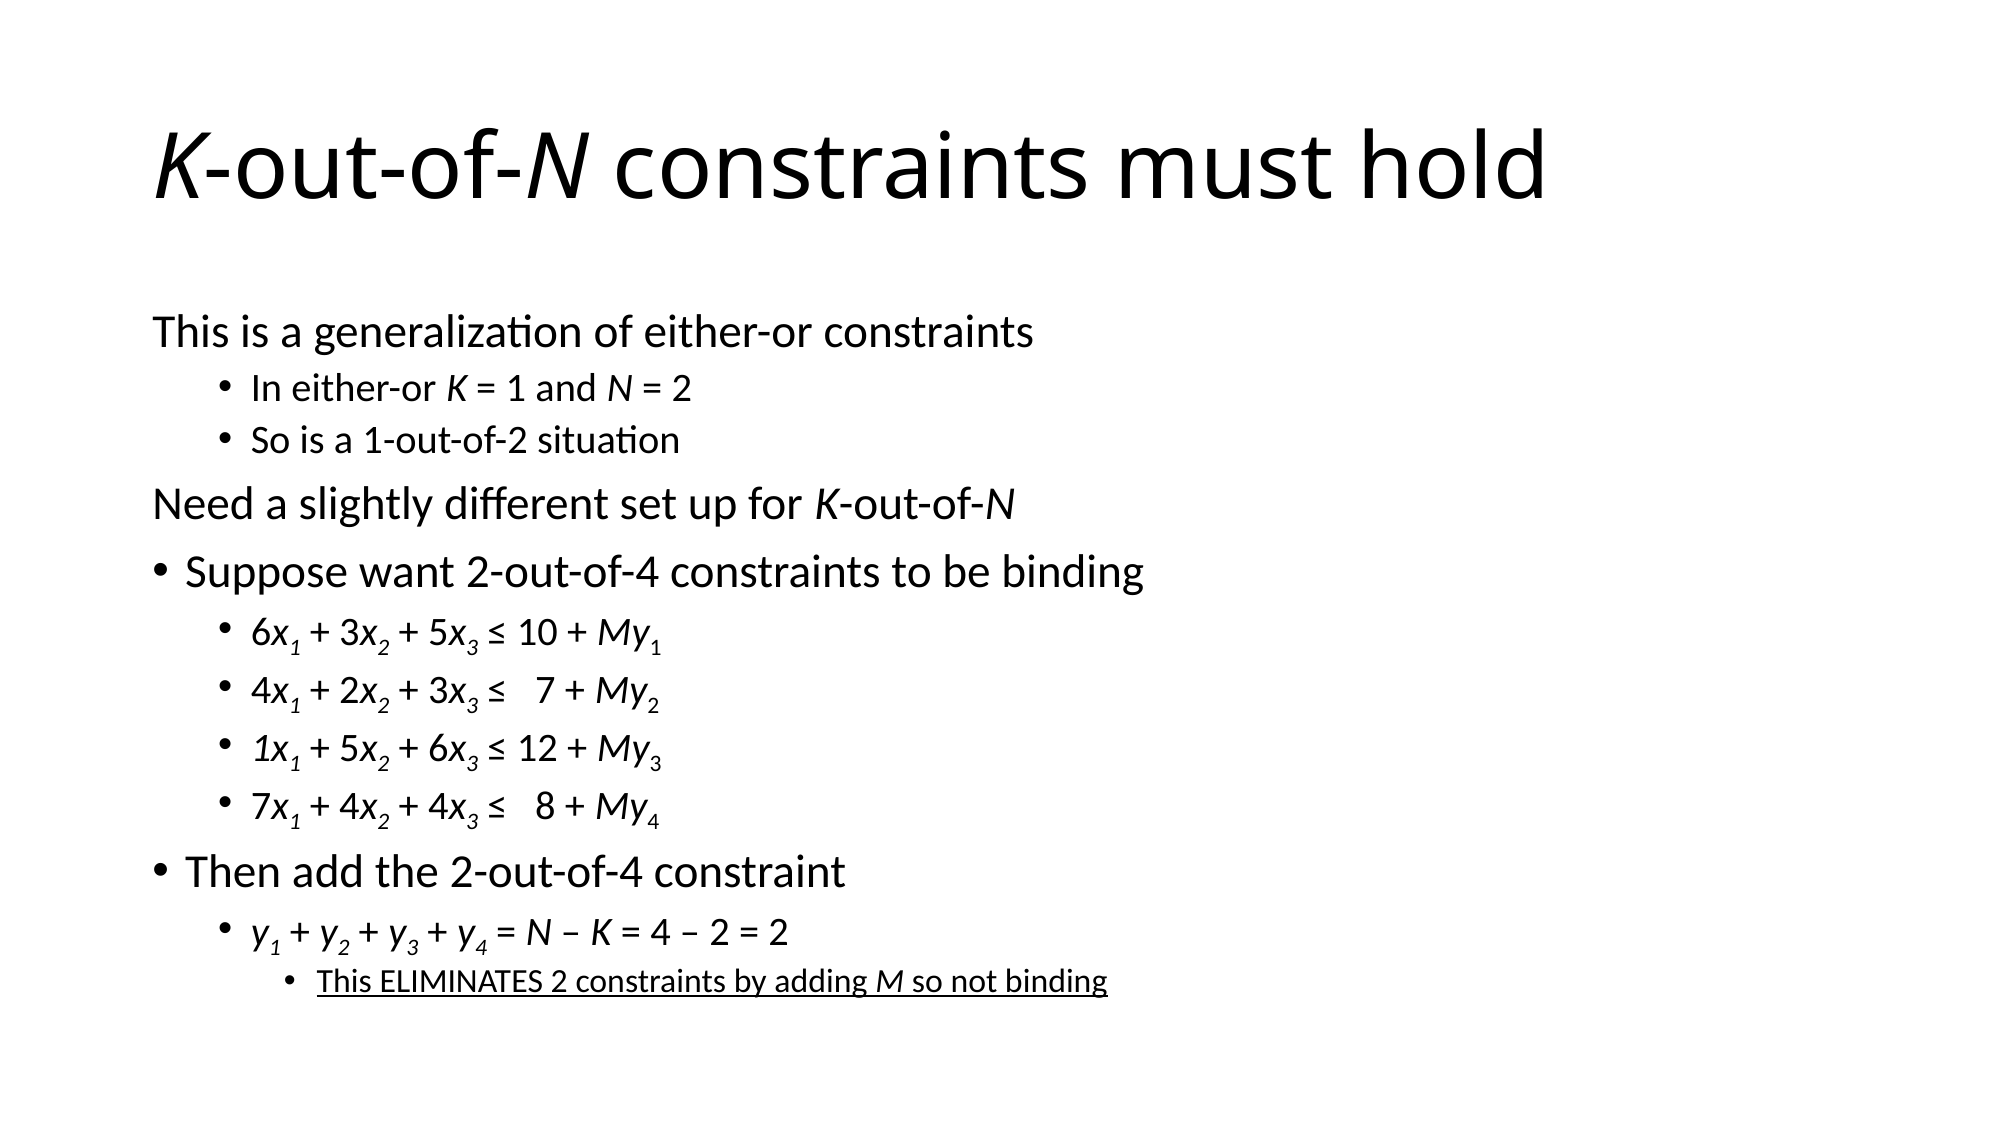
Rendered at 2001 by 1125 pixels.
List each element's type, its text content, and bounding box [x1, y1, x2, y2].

list This is a generalization of either-or constraints In either-or K = 1 and N = 2 So is a 1-out-of-2 situation Need a slightly different set up for K-out-of-N Suppose want 2-out-of-4 constraints to be binding 6x1 + 3x2 + 5x3 ≤ 10 + My1 4x1 + 2x2 + 3x3 ≤ 7 + My2 1x1 + 5x2 + 6x3 ≤ 12 + My3 7x1 + 4x2 + 4x3 ≤ 8 + My4 Then add the 2-out-of-4 constraint y1 + y2 + y3 + y4 = N – K = 4 – 2 = 2 This ELIMINATES 2 constraints by adding M so not binding [137, 299, 1863, 1014]
title K-out-of-N constraints must hold [137, 59, 1863, 278]
